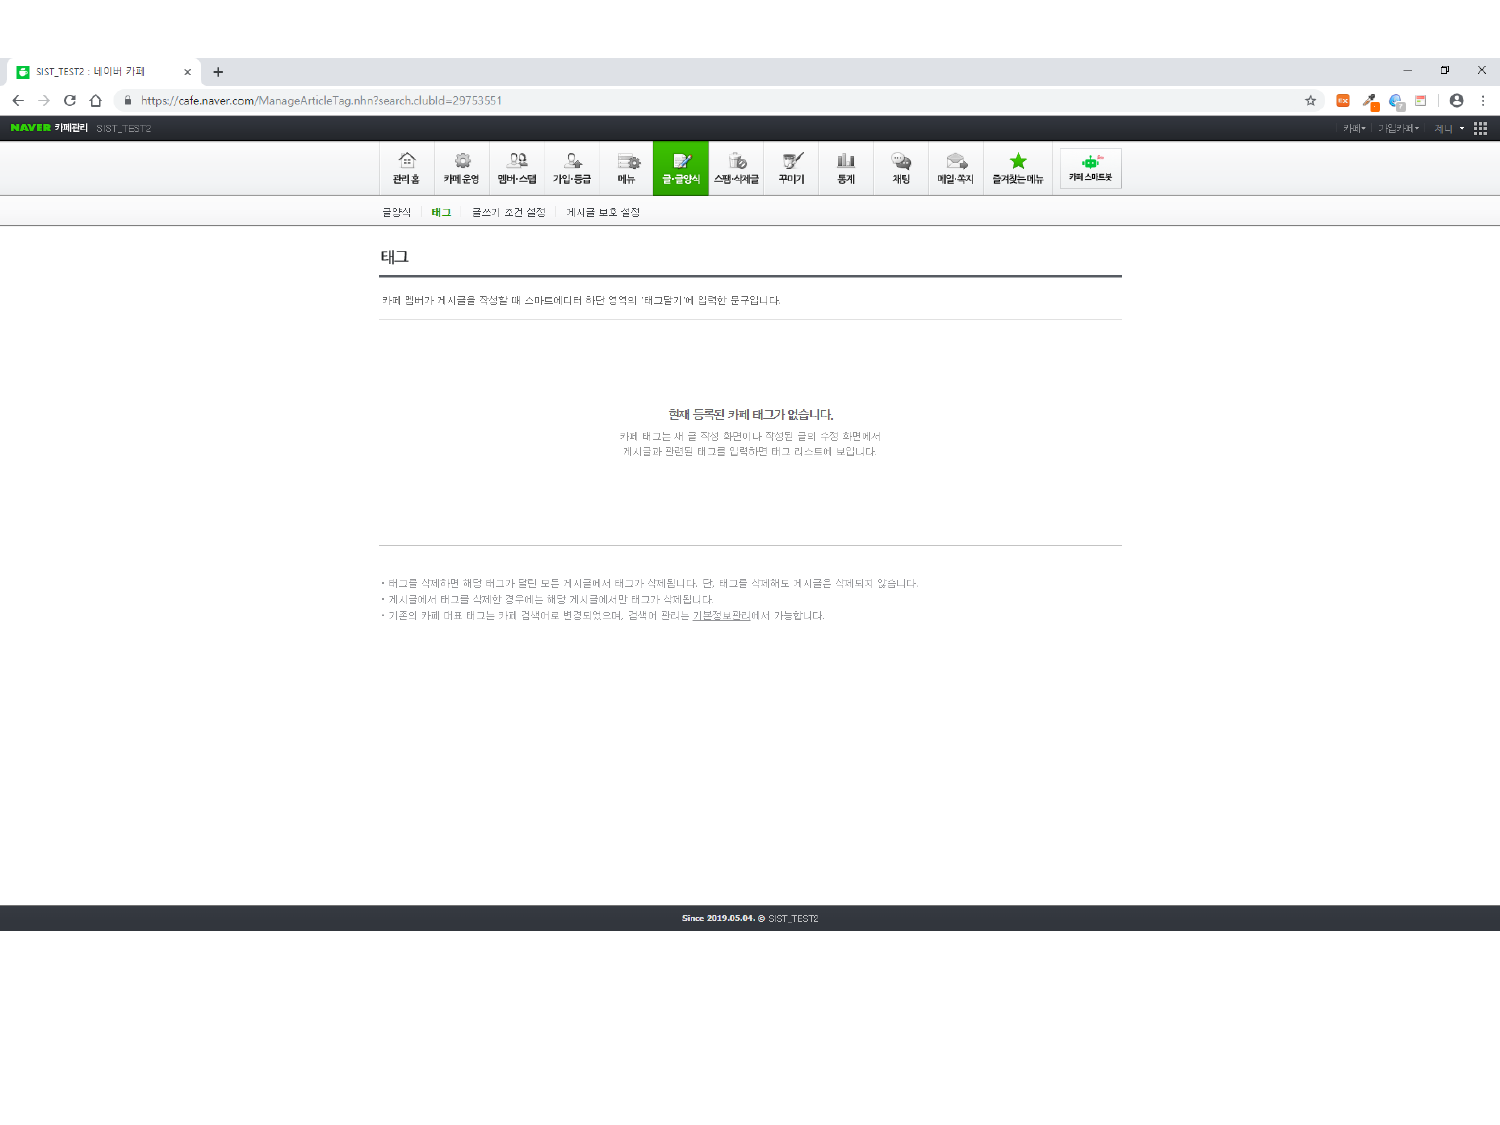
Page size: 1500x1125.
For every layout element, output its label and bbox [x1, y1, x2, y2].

picture [0, 58, 1500, 931]
